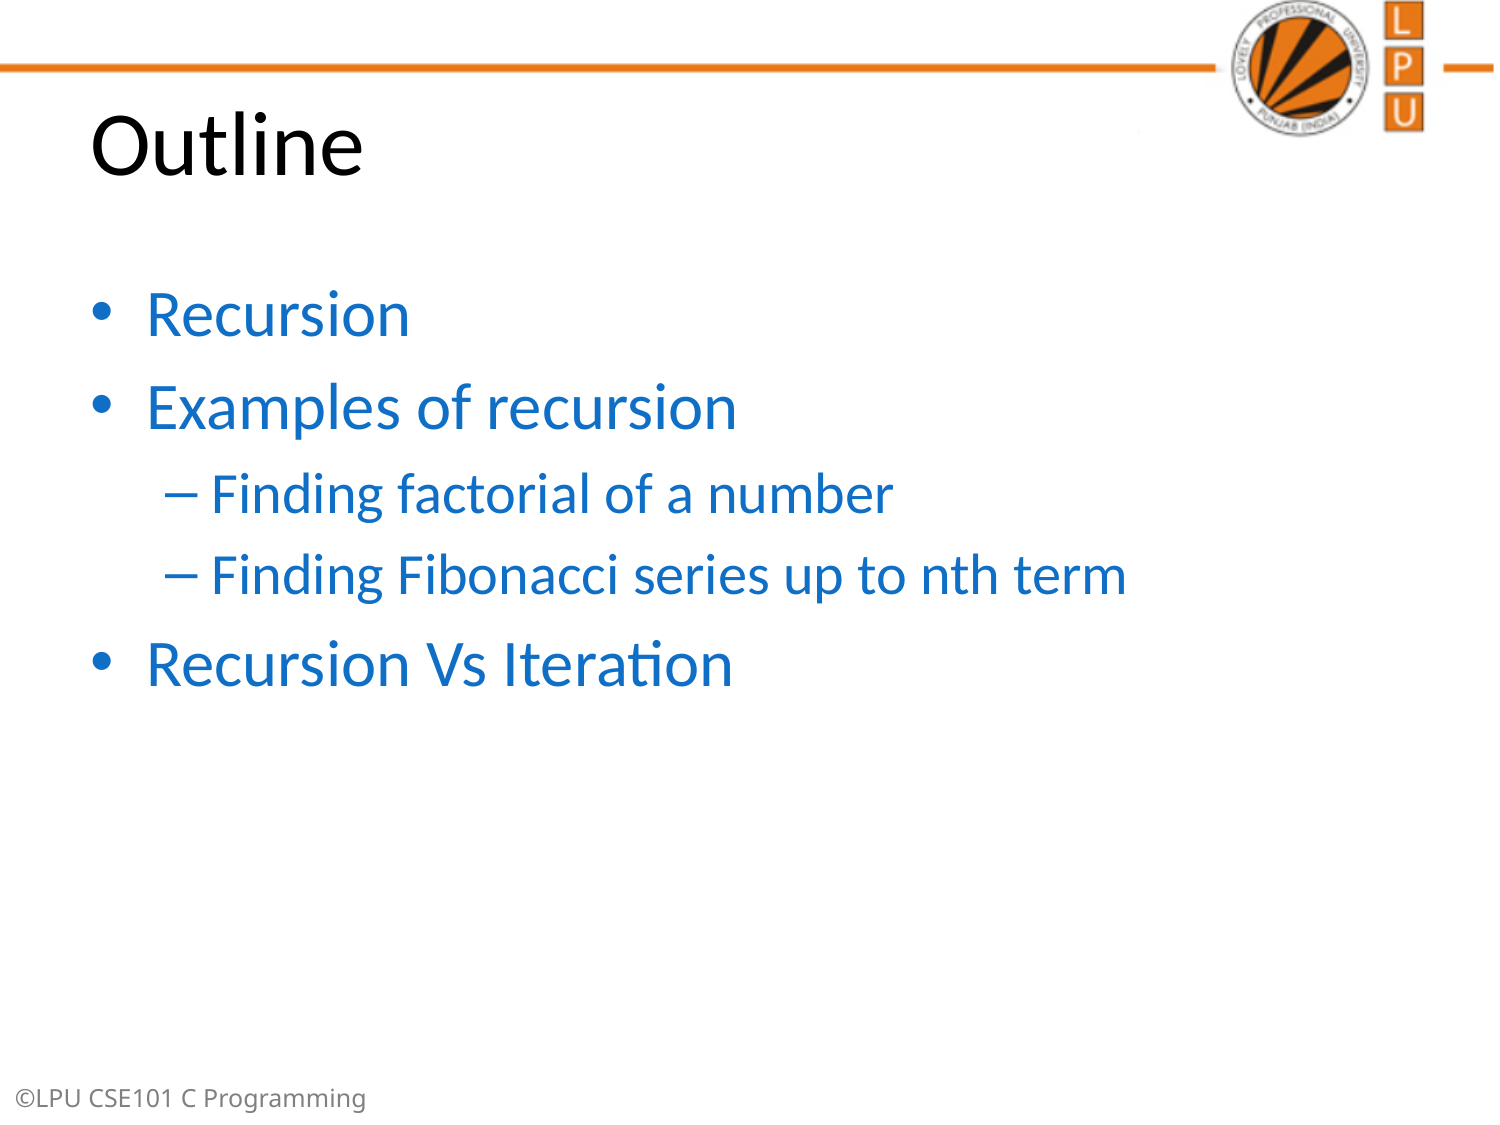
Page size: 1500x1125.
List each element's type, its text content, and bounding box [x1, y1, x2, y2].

title Outline [75, 45, 1425, 233]
list Recursion Examples of recursion Finding factorial of a number Finding Fibonacci series up to nth term Recursion Vs Iteration [75, 262, 1425, 1005]
picture [0, 0, 1497, 155]
